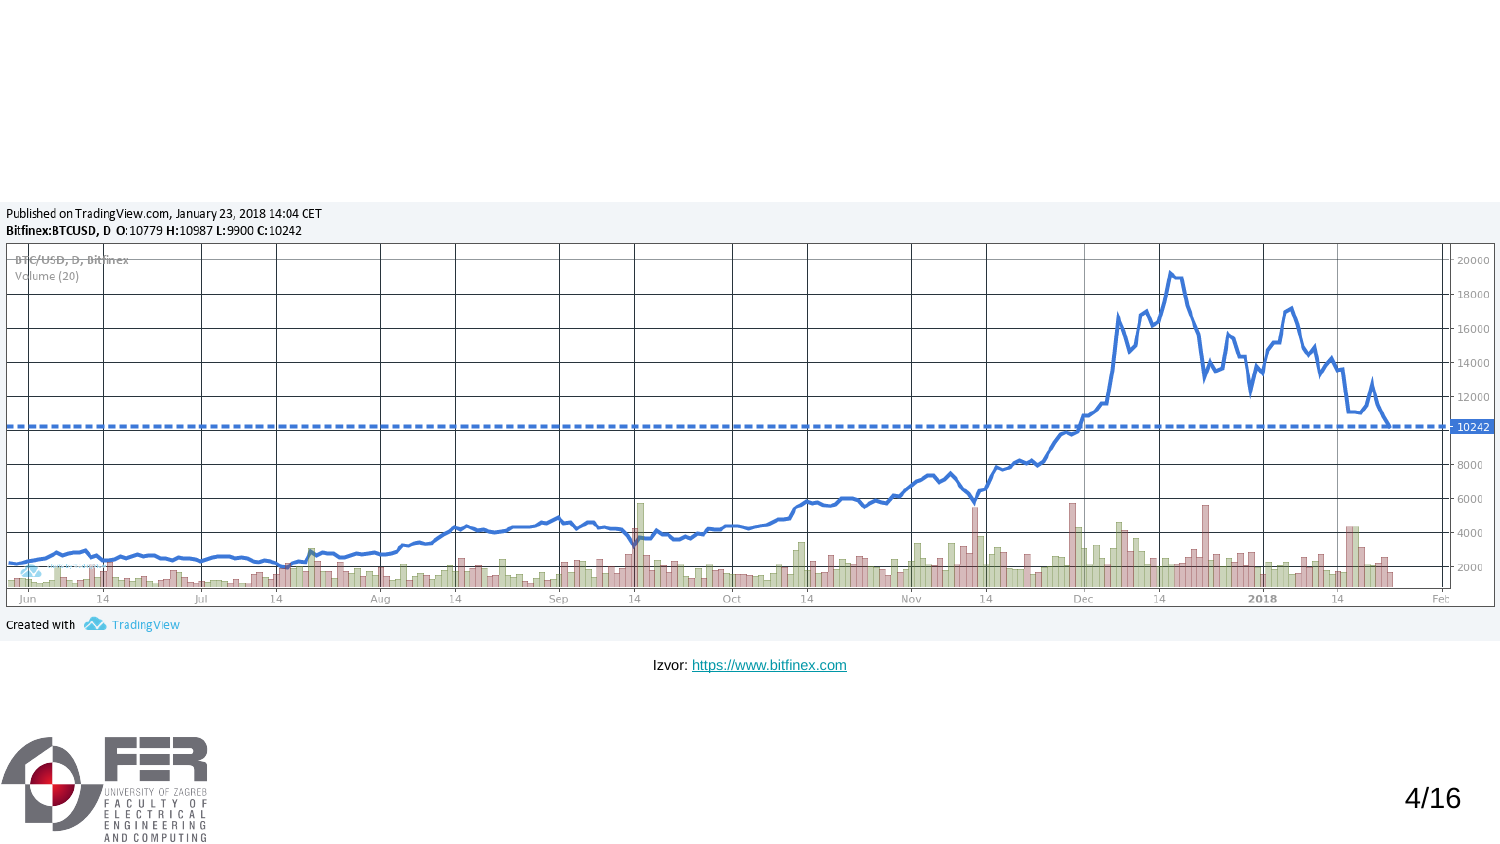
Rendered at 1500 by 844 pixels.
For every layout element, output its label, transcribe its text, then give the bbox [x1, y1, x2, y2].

slide_number ‹#›/16 [1389, 764, 1480, 830]
text_box Izvor: https://www.bitfinex.com [399, 650, 1101, 688]
picture [0, 736, 208, 844]
picture [0, 202, 1500, 641]
